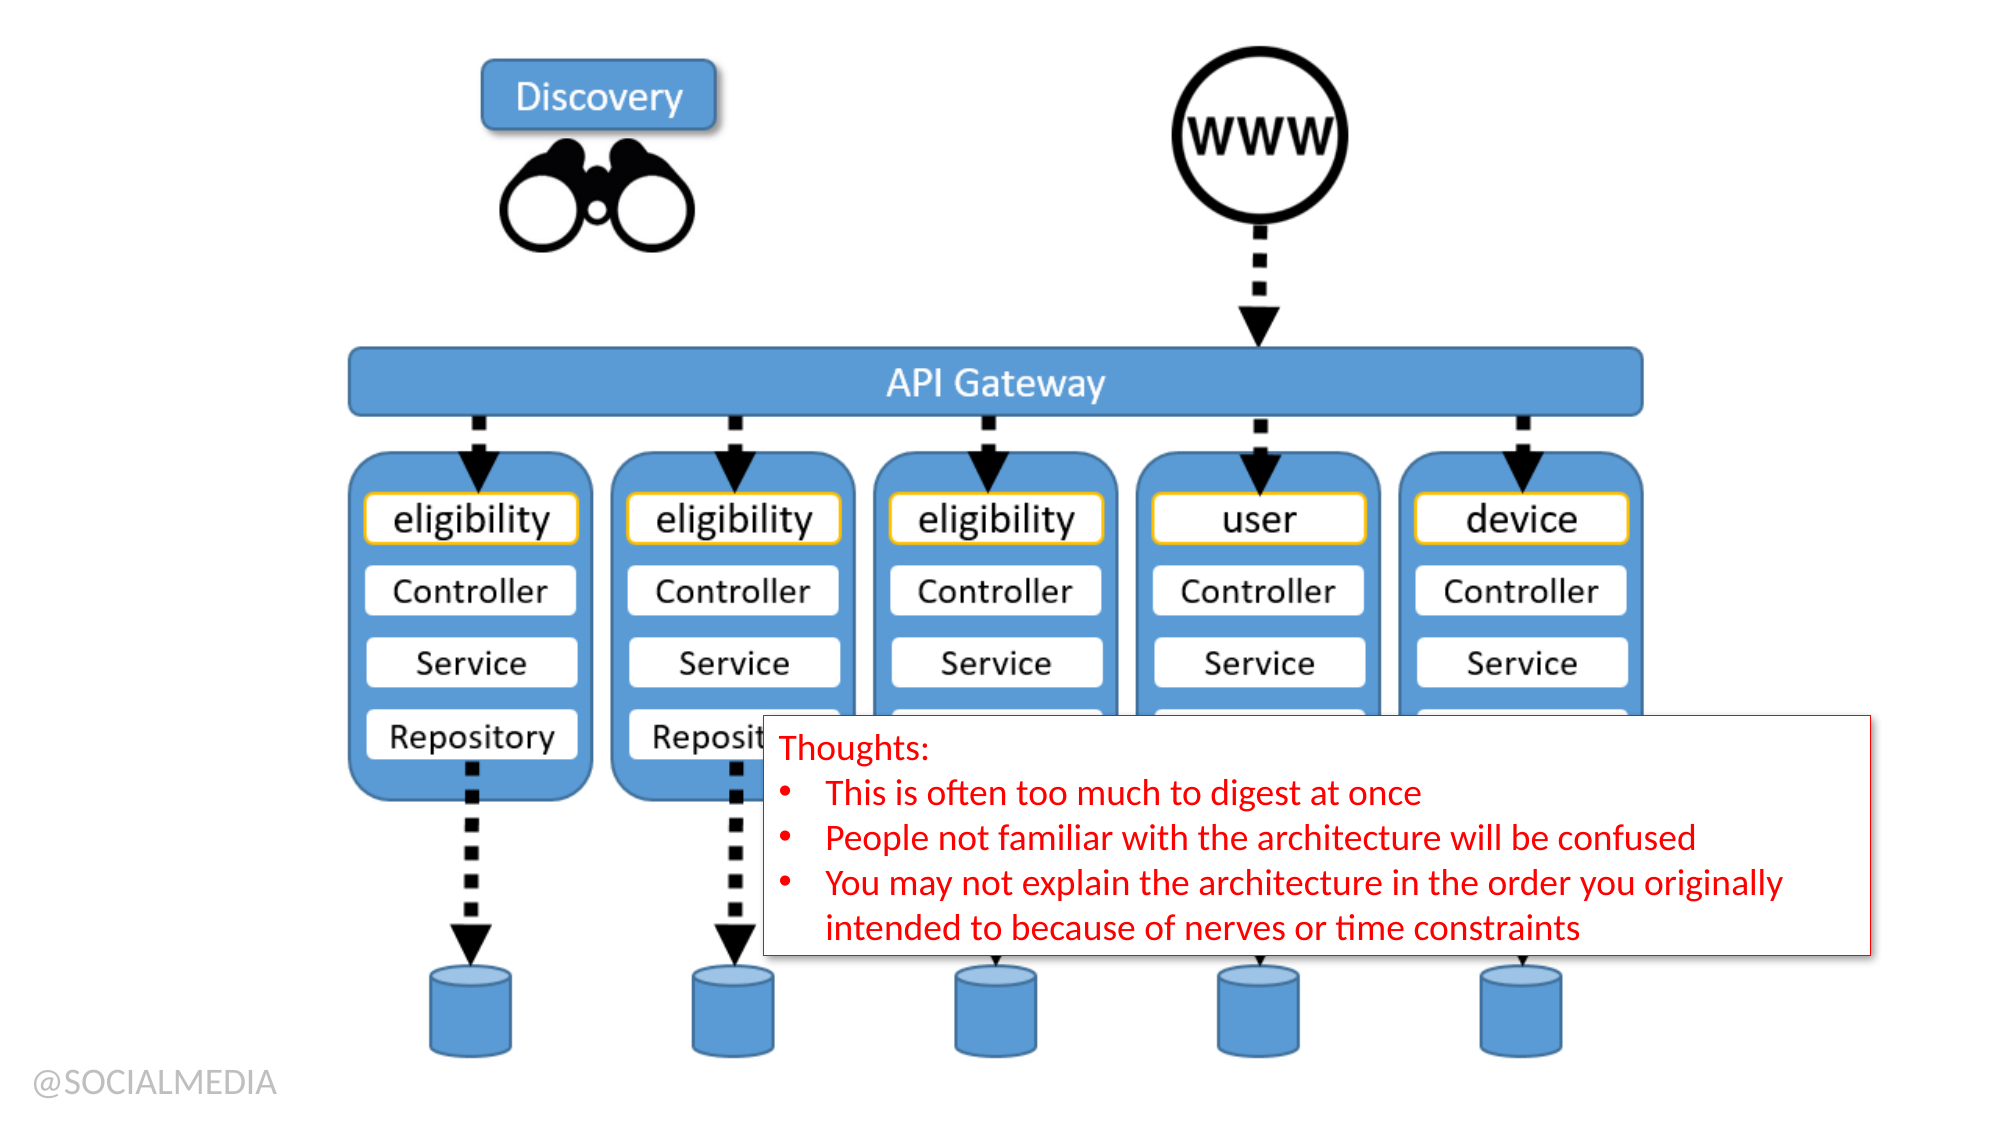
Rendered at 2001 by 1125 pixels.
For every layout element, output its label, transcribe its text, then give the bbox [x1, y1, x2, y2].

text_box Thoughts: This is often too much to digest at once People not familiar with the architecture will be confused You may not explain the architecture in the order you originally intended to because of nerves or time constraints [1680, 715, 1871, 956]
picture [320, 26, 1680, 1099]
